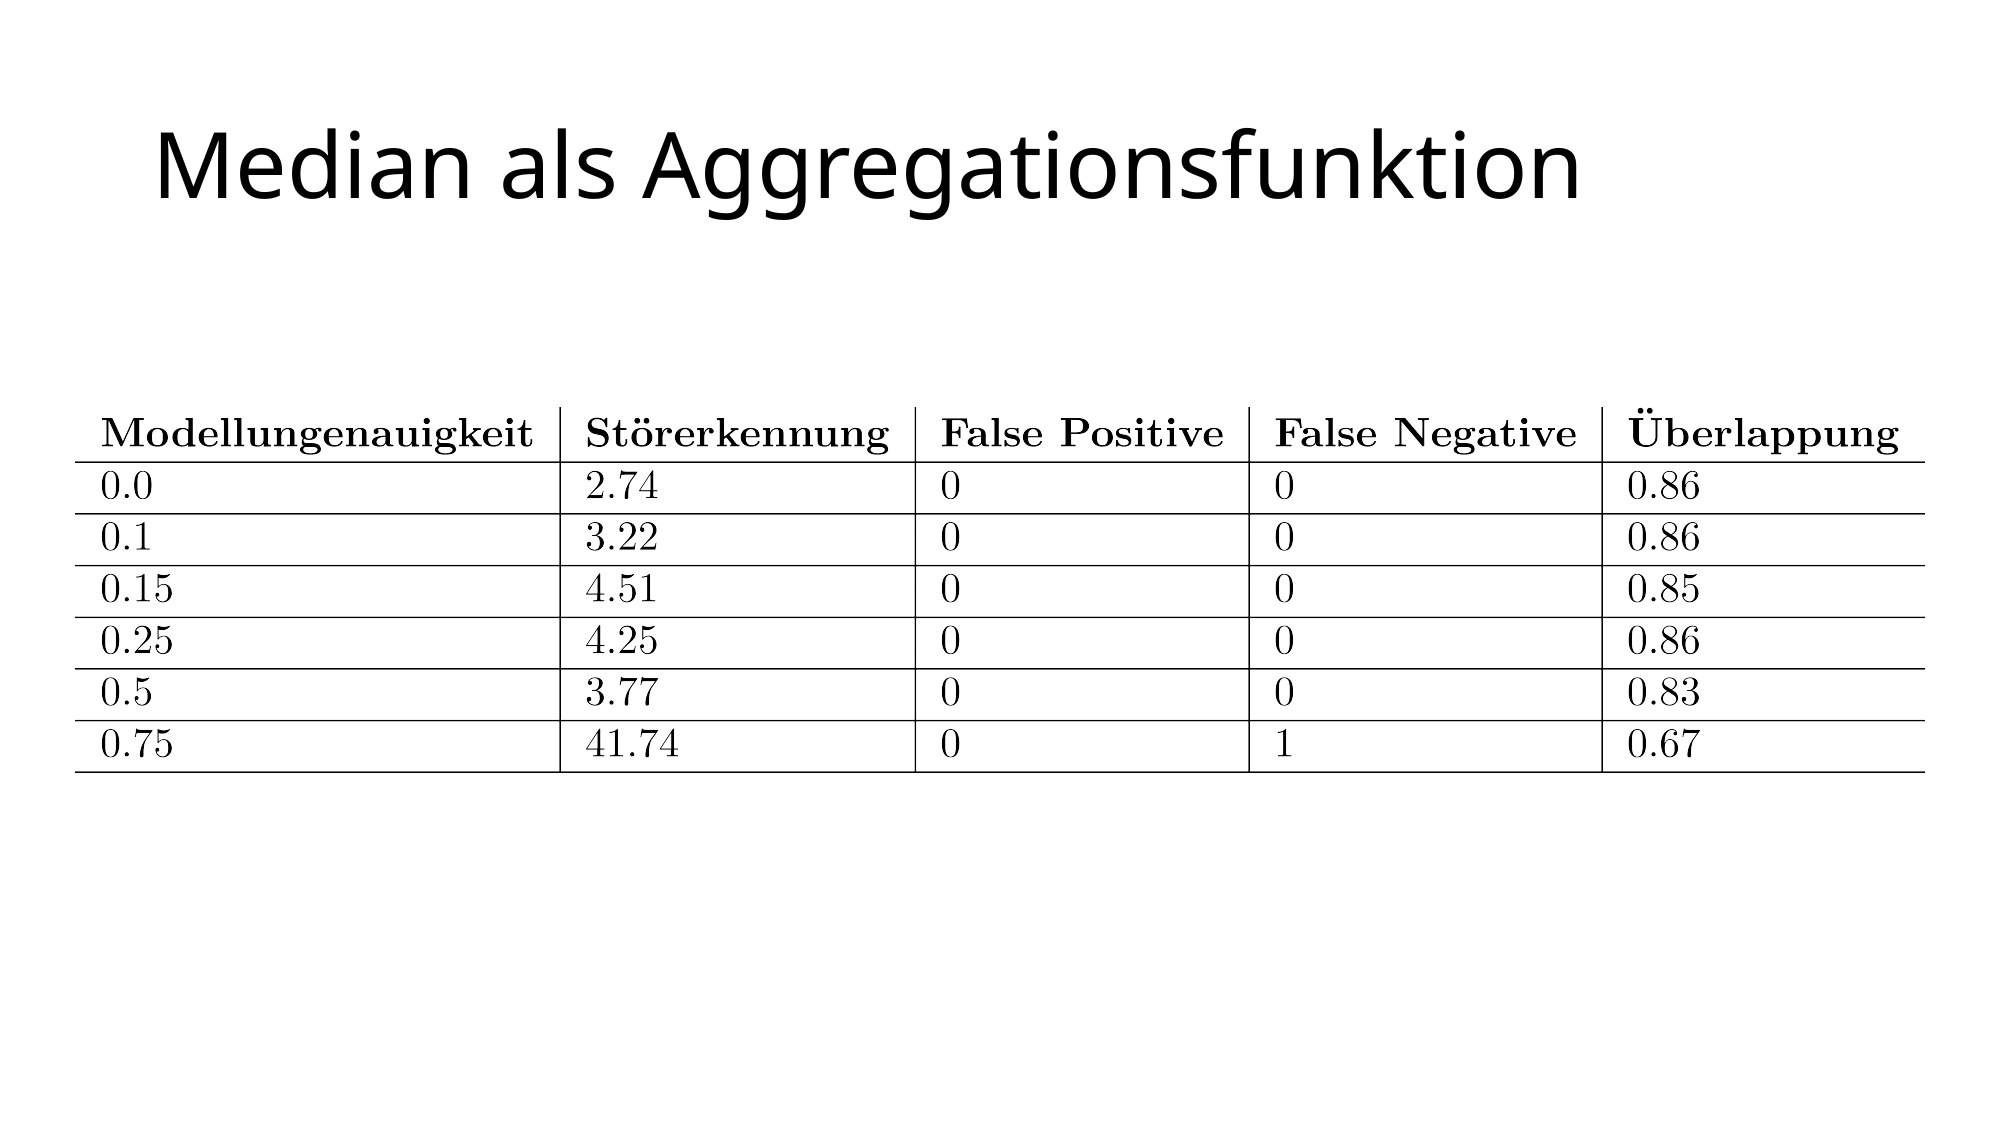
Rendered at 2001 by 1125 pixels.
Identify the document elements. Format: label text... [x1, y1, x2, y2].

picture [75, 407, 1925, 773]
title Median als Aggregationsfunktion [137, 59, 1863, 278]
